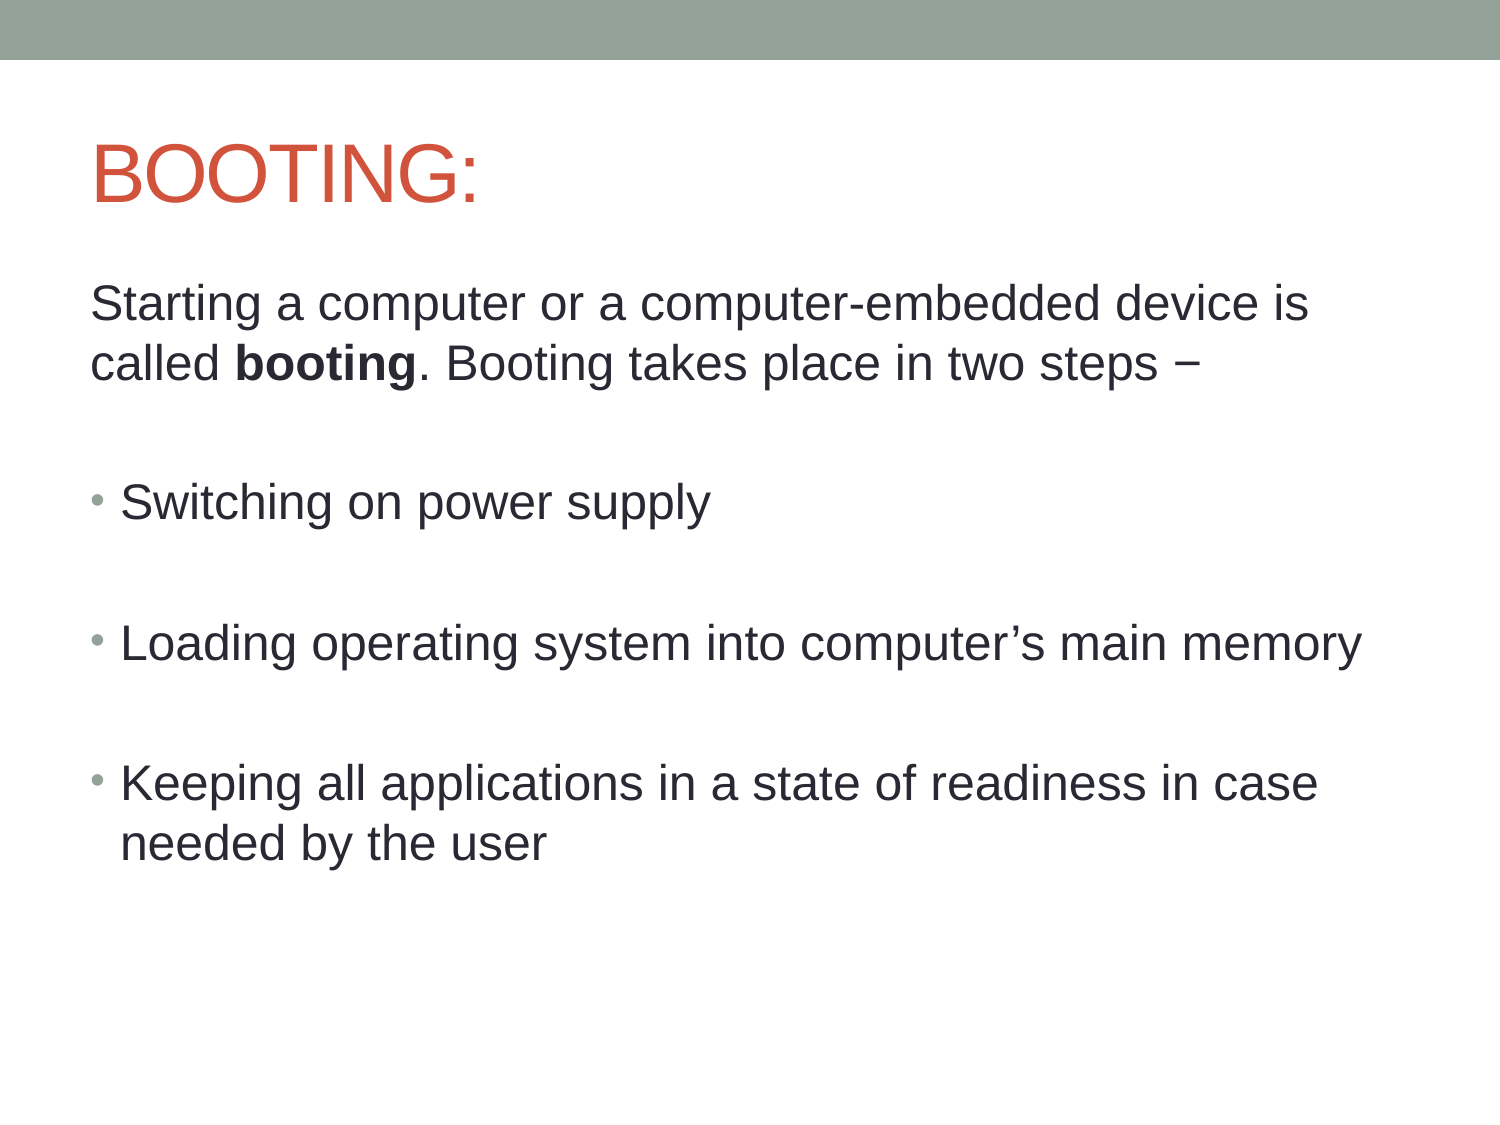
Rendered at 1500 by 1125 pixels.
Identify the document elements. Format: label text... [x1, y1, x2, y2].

list Starting a computer or a computer-embedded device is called booting. Booting takes place in two steps − Switching on power supply Loading operating system into computer’s main memory Keeping all applications in a state of readiness in case needed by the user [75, 262, 1425, 1063]
title BOOTING: [75, 87, 1425, 250]
